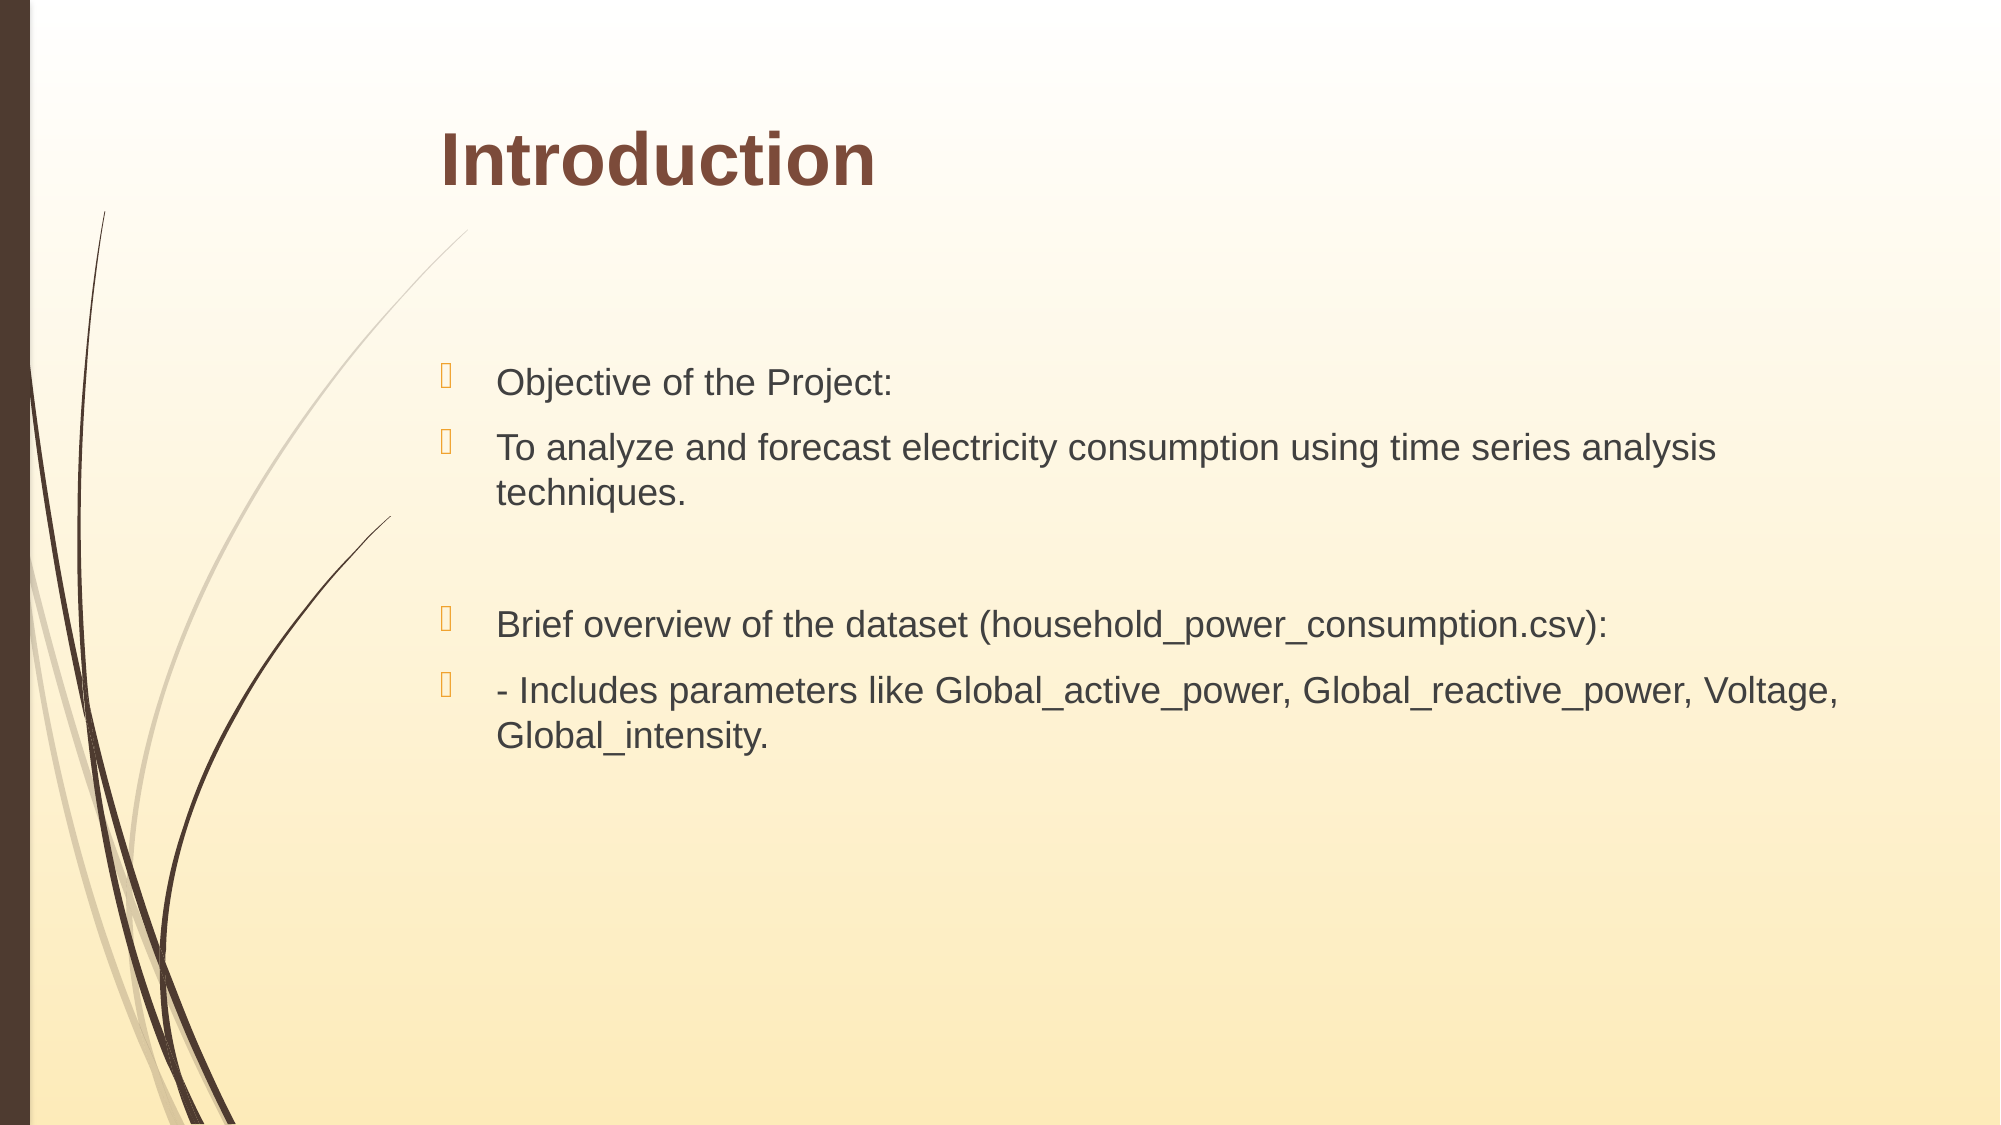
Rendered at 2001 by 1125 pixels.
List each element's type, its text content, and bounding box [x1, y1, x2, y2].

list Objective of the Project: To analyze and forecast electricity consumption using time series analysis techniques. Brief overview of the dataset (household_power_consumption.csv): - Includes parameters like Global_active_power, Global_reactive_power, Voltage, Global_intensity. [424, 350, 1888, 988]
title Introduction [425, 102, 1888, 313]
